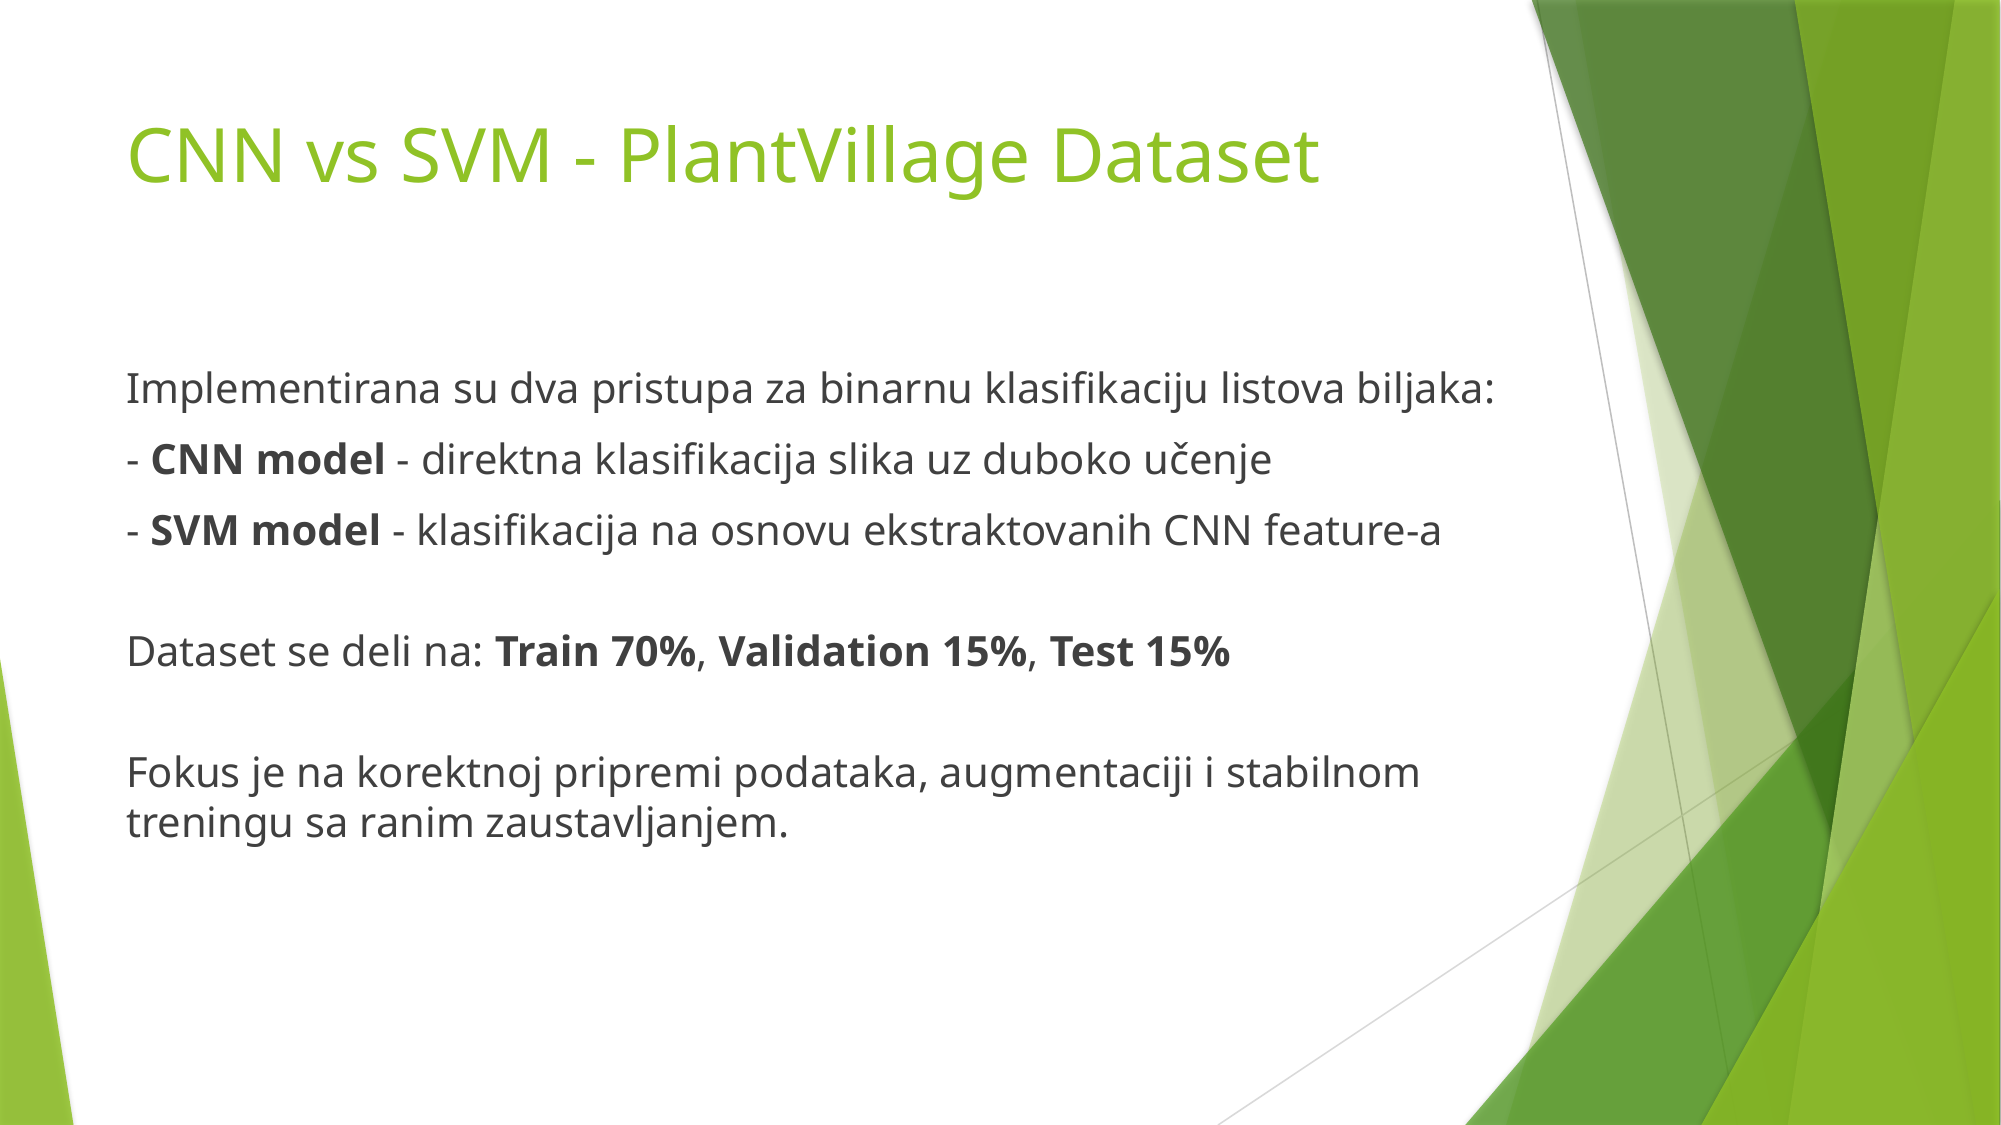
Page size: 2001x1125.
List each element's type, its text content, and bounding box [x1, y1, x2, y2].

title CNN vs SVM - PlantVillage Dataset [111, 99, 1522, 317]
list Implementirana su dva pristupa za binarnu klasifikaciju listova biljaka: - CNN model - direktna klasifikacija slika uz duboko učenje - SVM model - klasifikacija na osnovu ekstraktovanih CNN feature-a Dataset se deli na: Train 70%, Validation 15%, Test 15% Fokus je na korektnoj pripremi podataka, augmentaciji i stabilnom treningu sa ranim zaustavljanjem. [111, 354, 1522, 992]
